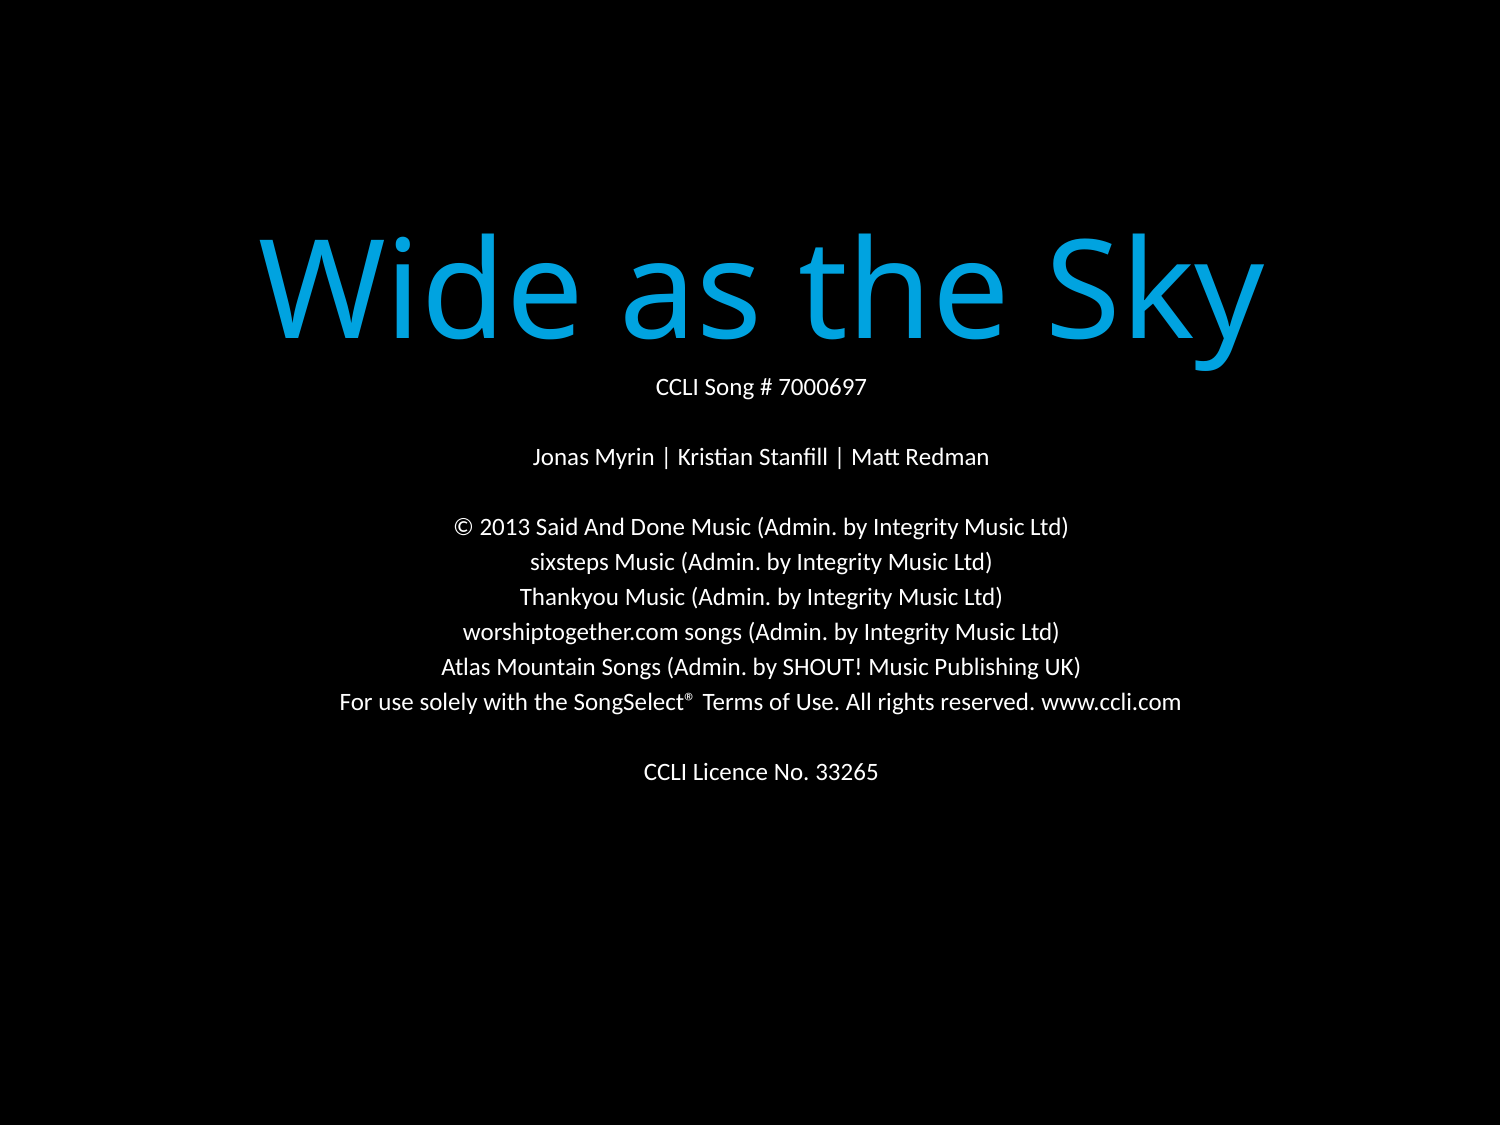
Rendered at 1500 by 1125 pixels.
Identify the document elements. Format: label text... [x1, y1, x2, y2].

subtitle Wide as the Sky CCLI Song # 7000697 Jonas Myrin | Kristian Stanfill | Matt Redman © 2013 Said And Done Music (Admin. by Integrity Music Ltd) sixsteps Music (Admin. by Integrity Music Ltd) Thankyou Music (Admin. by Integrity Music Ltd) worshiptogether.com songs (Admin. by Integrity Music Ltd) Atlas Mountain Songs (Admin. by SHOUT! Music Publishing UK) For use solely with the SongSelect® Terms of Use. All rights reserved. www.ccli.com CCLI Licence No. 33265 [53, 30, 1471, 1094]
